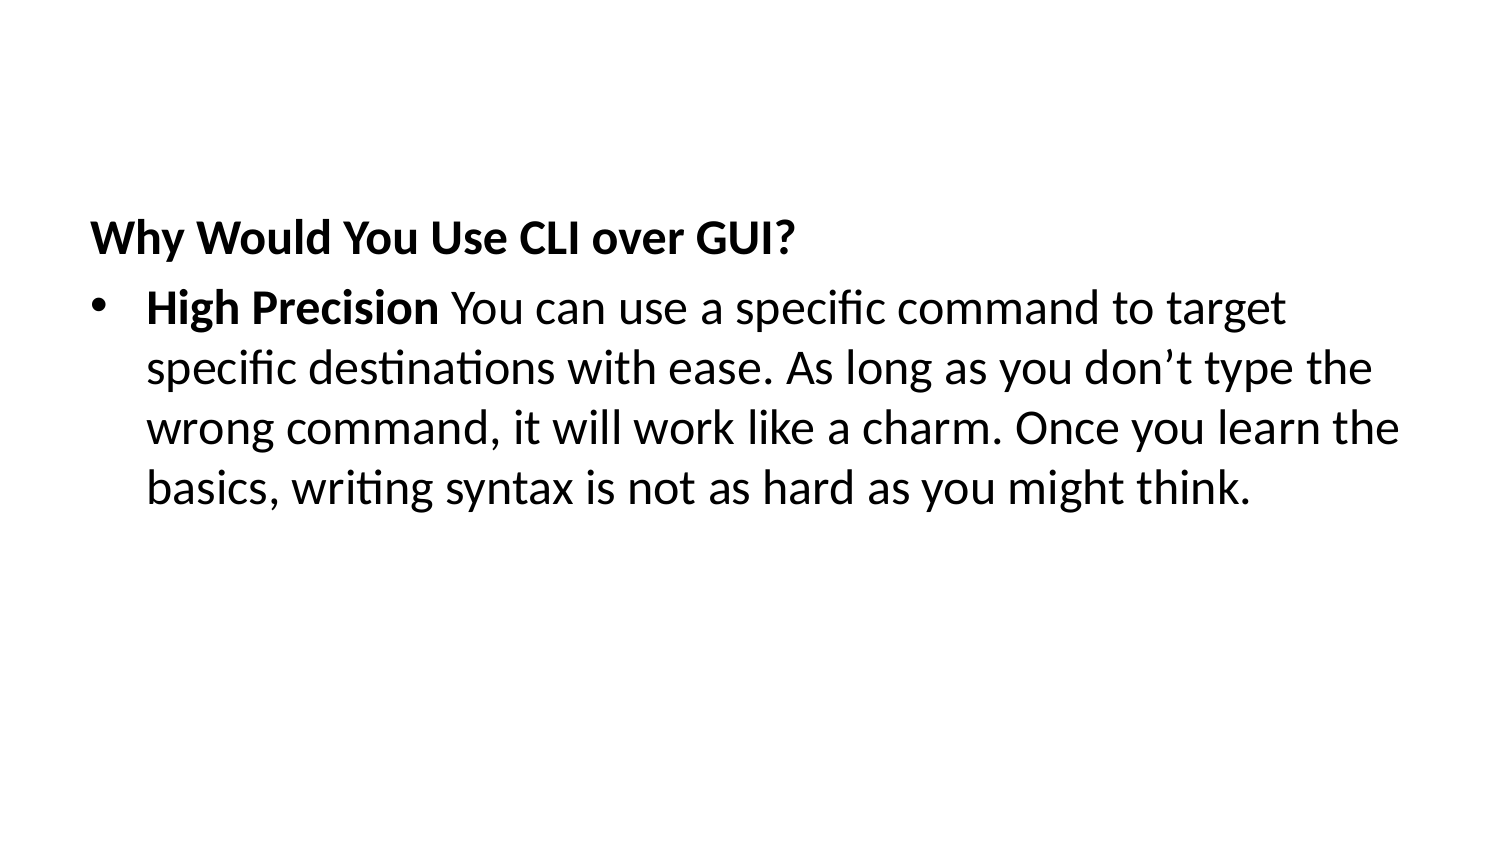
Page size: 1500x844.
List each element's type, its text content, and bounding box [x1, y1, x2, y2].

list Why Would You Use CLI over GUI? High Precision You can use a specific command to target specific destinations with ease. As long as you don’t type the wrong command, it will work like a charm. Once you learn the basics, writing syntax is not as hard as you might think. [75, 196, 1425, 754]
